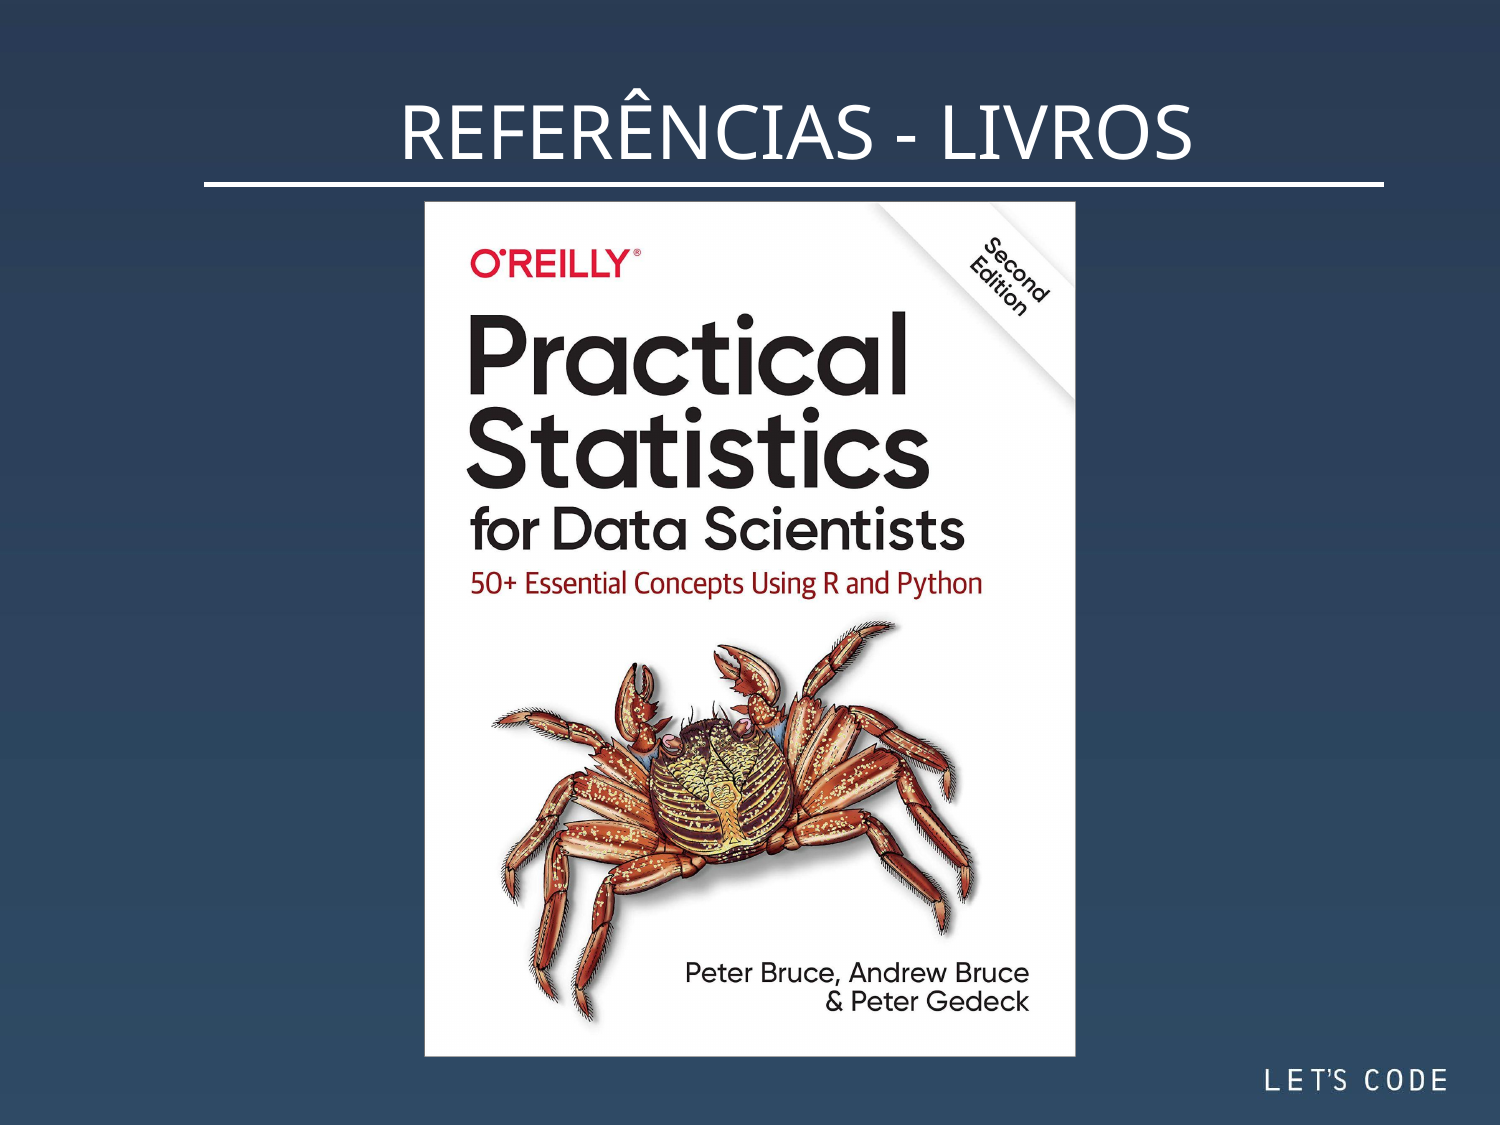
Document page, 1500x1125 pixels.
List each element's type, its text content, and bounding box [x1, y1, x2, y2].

picture [0, 0, 1500, 1125]
text_box REFERÊNCIAS - LIVROS [195, 69, 1399, 168]
